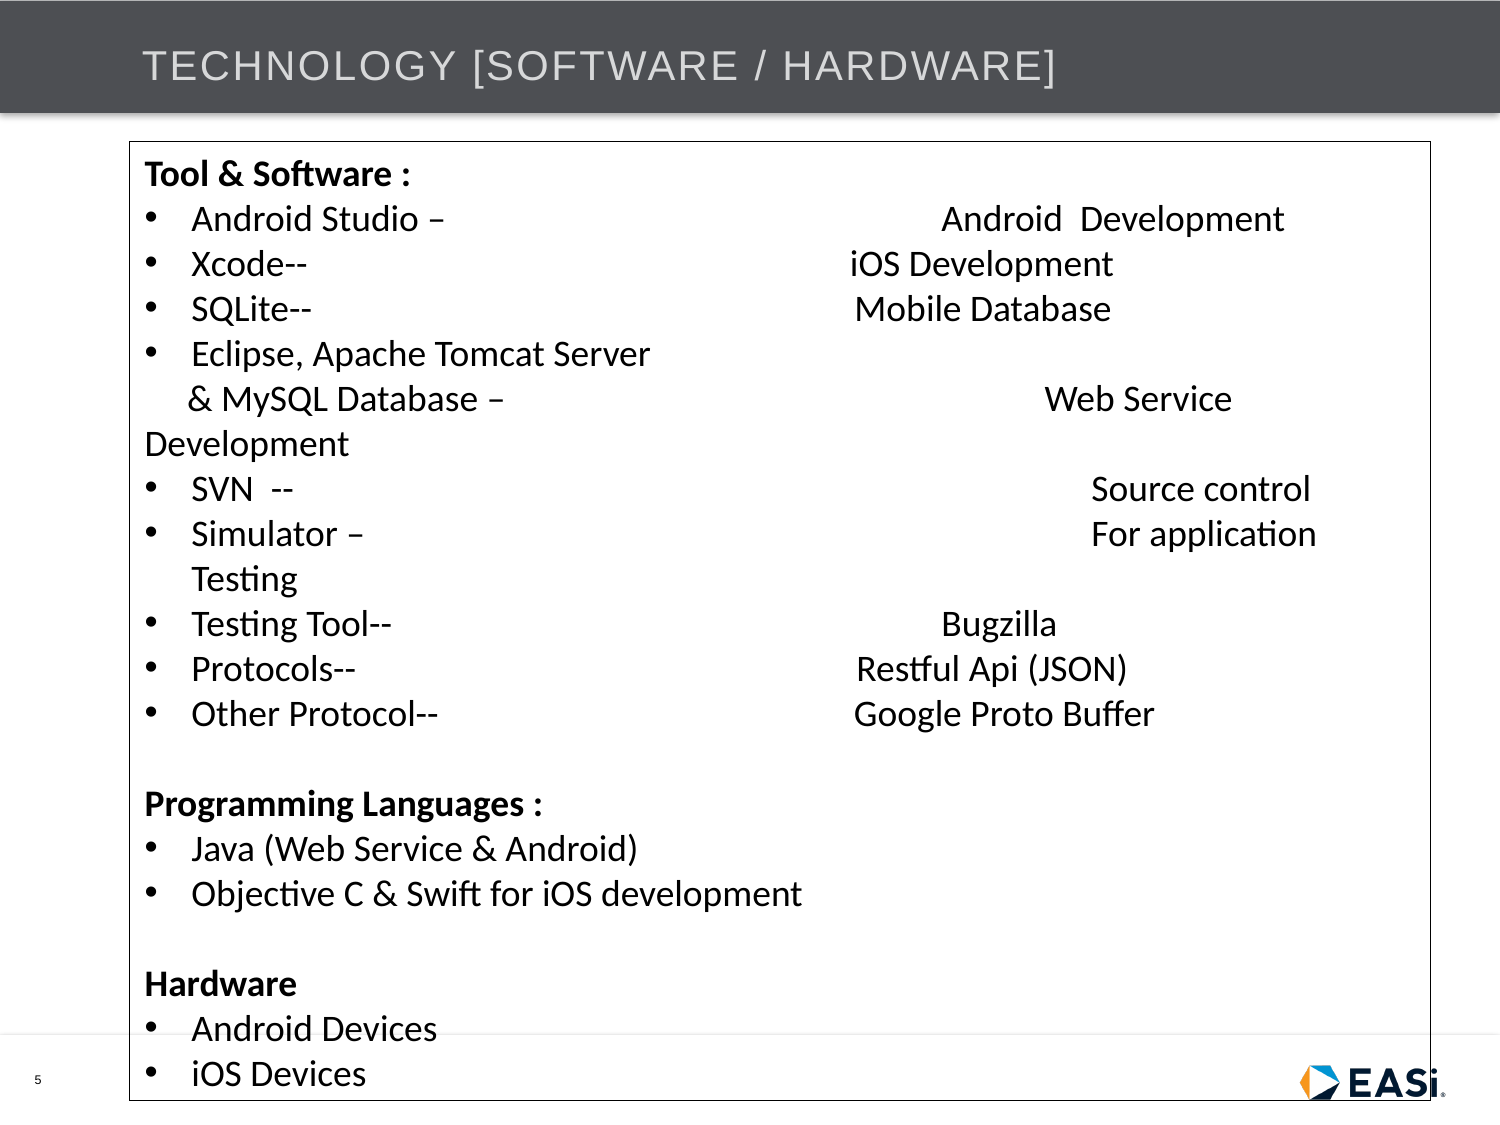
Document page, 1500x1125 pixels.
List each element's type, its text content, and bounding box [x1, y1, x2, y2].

picture [1279, 1037, 1466, 1125]
title Technology [Software / Hardware] [141, 13, 1425, 89]
slide_number 5 [16, 1049, 117, 1110]
text_box Tool & Software : Android Studio – Android Development Xcode-- iOS Development SQLite-- Mobile Database Eclipse, Apache Tomcat Server & MySQL Database – Web Service Development SVN -- Source control Simulator – For application Testing Testing Tool-- Bugzilla Protocols-- Restful Api (JSON) Other Protocol-- Google Proto Buffer Programming Languages : Java (Web Service & Android) Objective C & Swift for iOS development Hardware Android Devices iOS Devices [129, 141, 1431, 1101]
